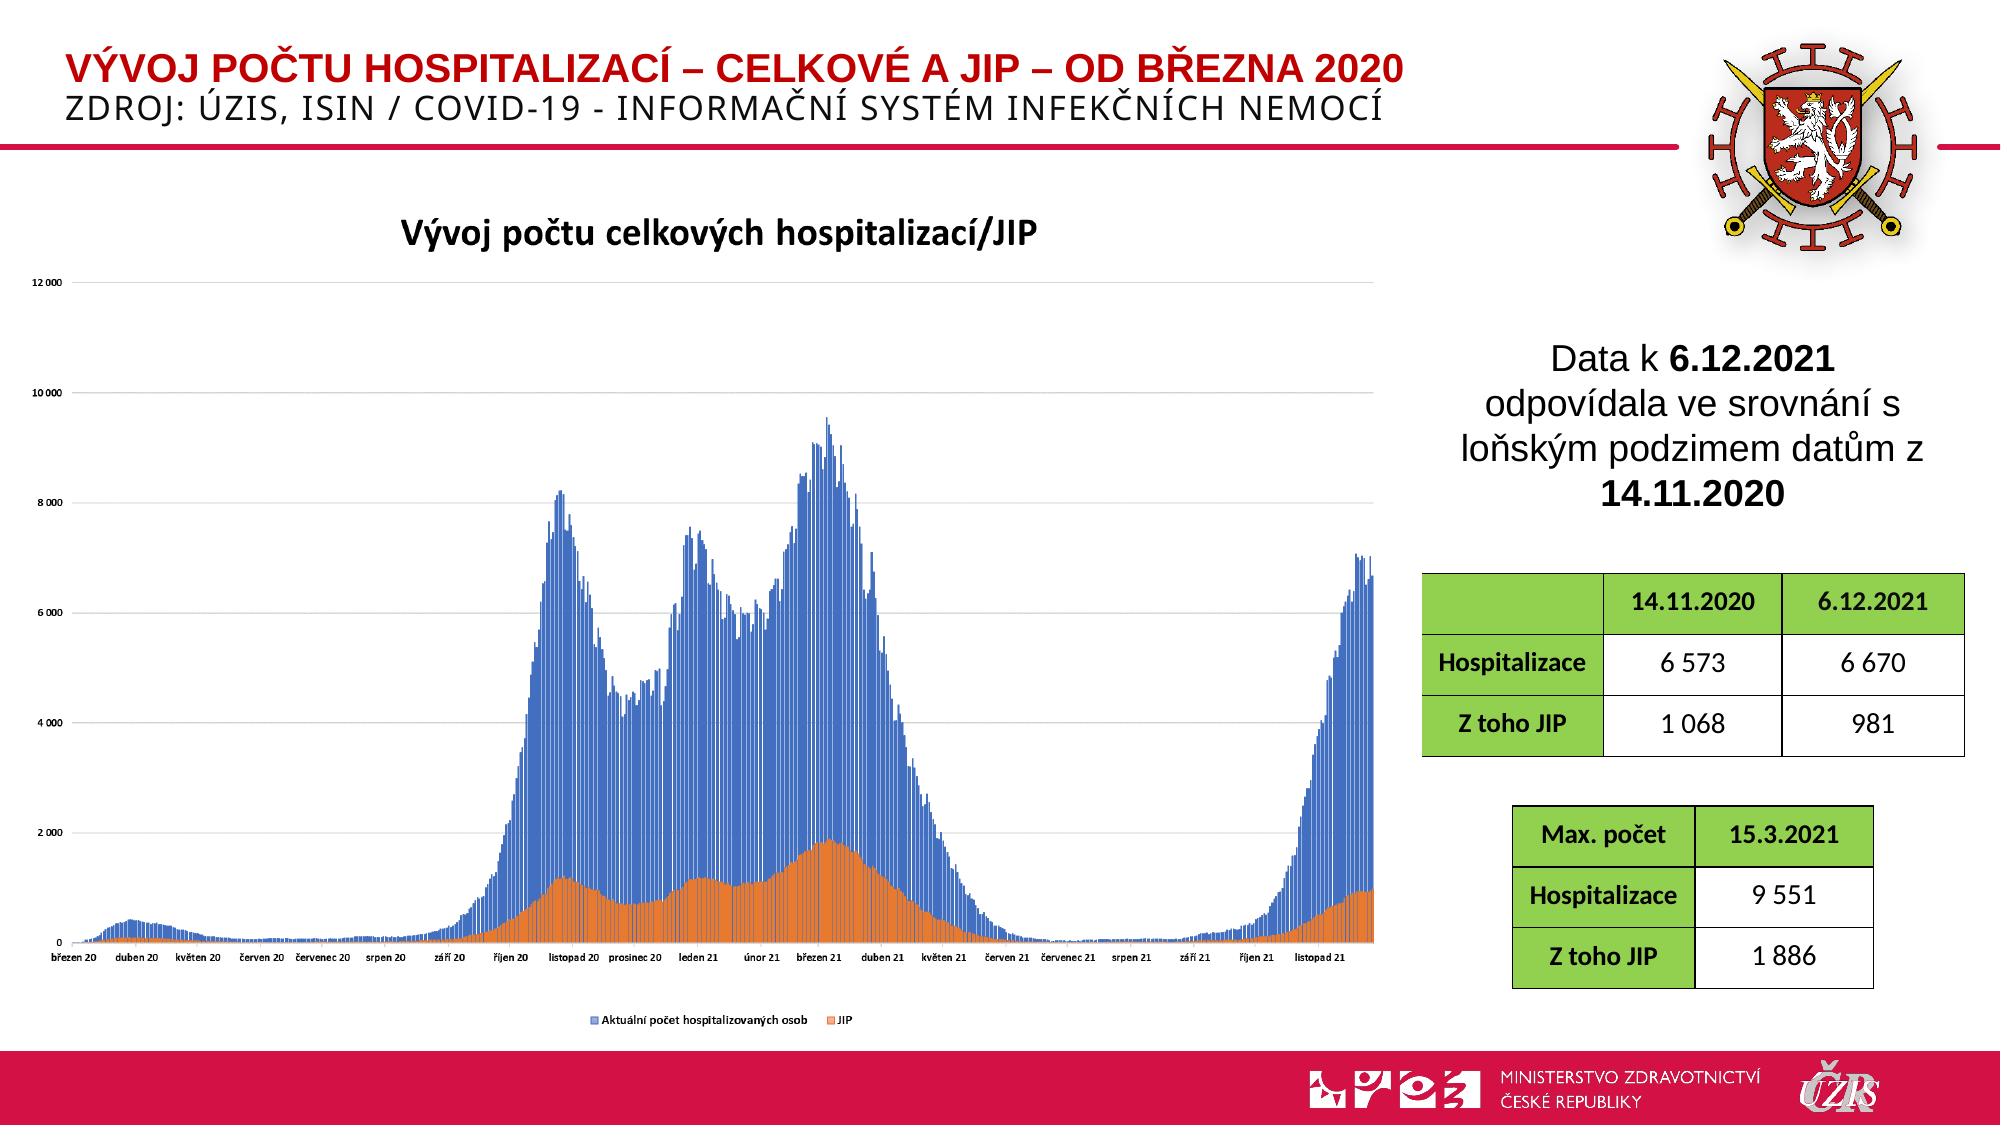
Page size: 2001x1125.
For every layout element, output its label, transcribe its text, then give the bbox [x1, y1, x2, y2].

table_header Max. počet [1513, 807, 1694, 866]
table_cell Z toho JIP [1422, 696, 1603, 756]
picture [1308, 1068, 1762, 1108]
title VÝVOJ POČTU HOSPITALIZACÍ – CELKOVÉ A JIP – OD BŘEZNA 2020 zdroj: ÚZIS, ISIN / COVID-19 - Informační systém infekčních nemocí [50, 14, 1672, 162]
table_cell Z toho JIP [1513, 928, 1694, 988]
table_header 15.3.2021 [1696, 807, 1873, 866]
table_cell 1 886 [1696, 928, 1873, 988]
table_header [1422, 574, 1603, 634]
table_cell 6 670 [1783, 635, 1964, 695]
table_cell 9 551 [1696, 868, 1873, 927]
table_header 14.11.2020 [1604, 574, 1781, 634]
table_cell 981 [1783, 696, 1964, 756]
picture [1778, 1050, 1901, 1125]
text_box Data k 6.12.2021 odpovídala ve srovnání s loňským podzimem datům z 14.11.2020 [1422, 326, 1965, 522]
table_header 6.12.2021 [1783, 574, 1964, 634]
picture [1702, 37, 1923, 257]
table_cell 1 068 [1604, 696, 1781, 756]
table_cell Hospitalizace [1513, 868, 1694, 927]
table_cell Hospitalizace [1422, 635, 1603, 695]
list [16, 198, 1422, 1039]
table_cell 6 573 [1604, 635, 1781, 695]
